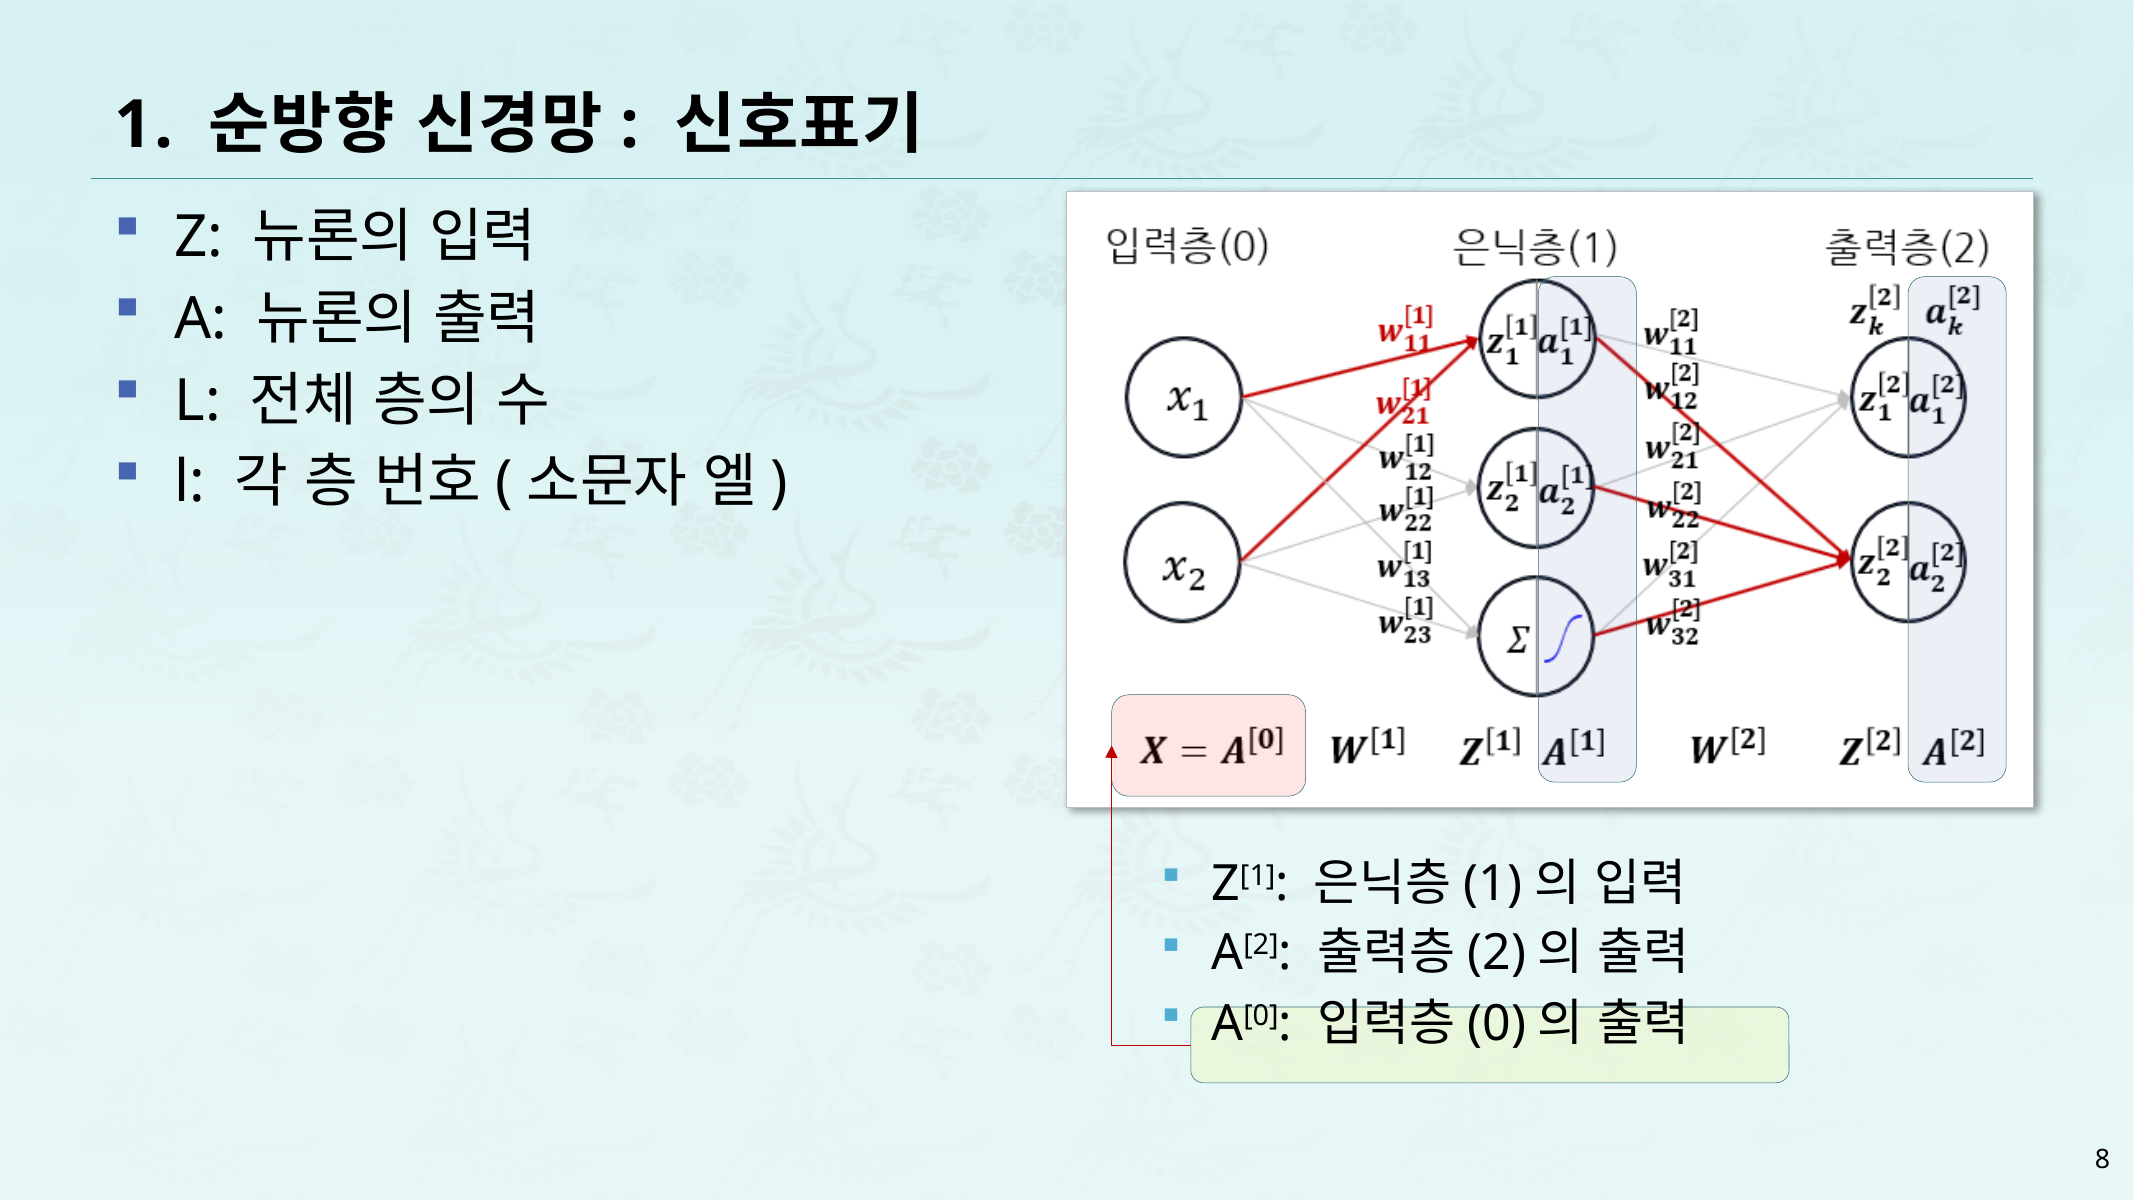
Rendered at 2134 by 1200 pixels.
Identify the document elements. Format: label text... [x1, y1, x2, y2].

list Z: 뉴론의 입력 A: 뉴론의 출력 L: 전체 층의 수 l: 각 층 번호(소문자 엘) [99, 191, 1044, 1129]
list Z[1]: 은닉층(1)의 입력 A[2]: 출력층(2)의 출력 A[0]: 입력층(0)의 출력 [1066, 814, 2034, 1129]
picture [1066, 191, 2034, 808]
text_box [1111, 745, 1192, 1046]
slide_number 8 [1937, 1128, 2125, 1193]
title 1. 순방향 신경망: 신호표기 [99, 62, 2043, 179]
